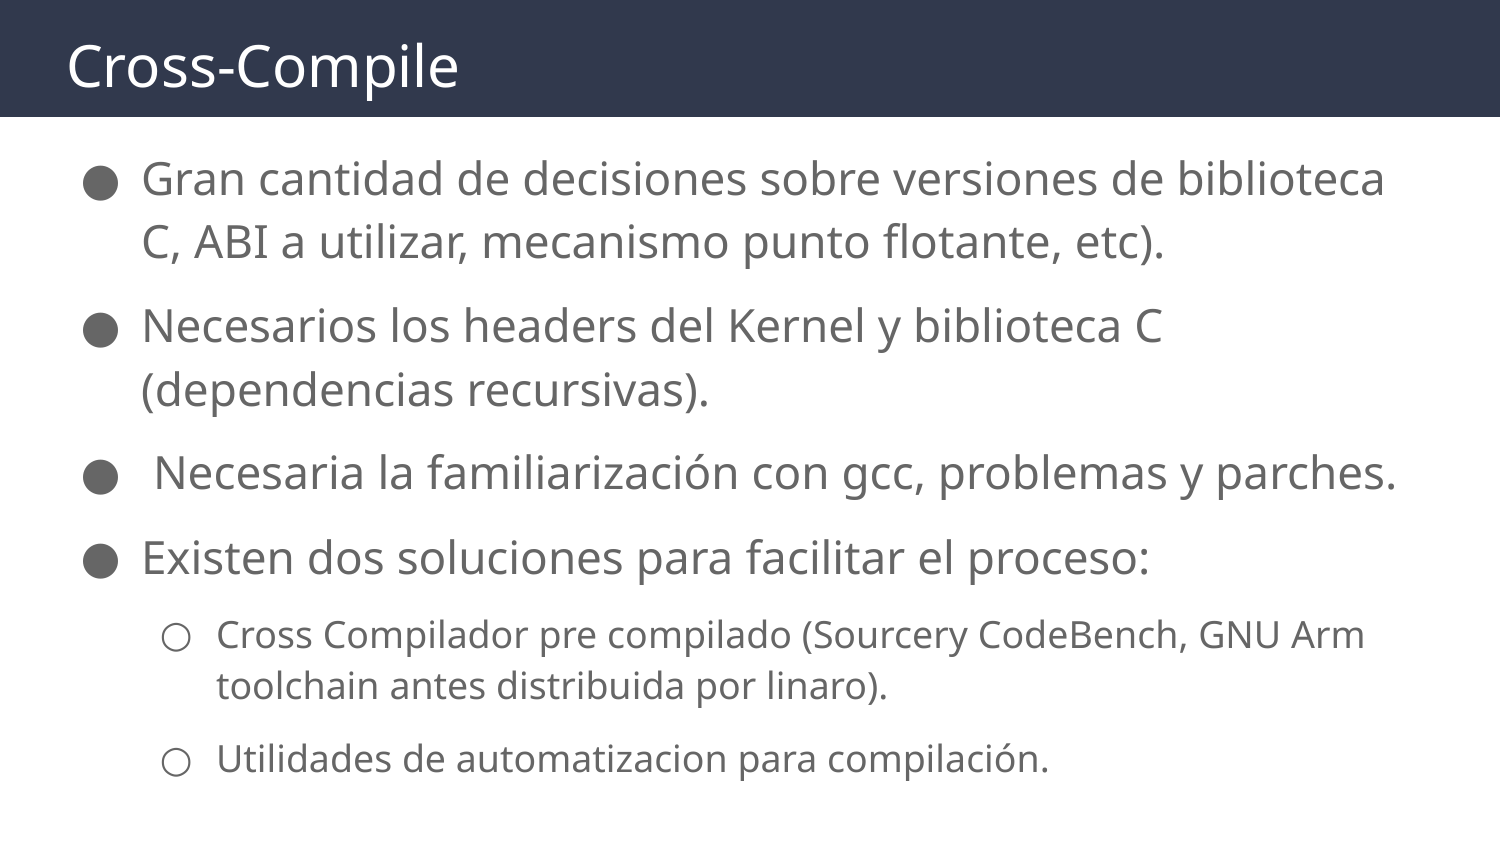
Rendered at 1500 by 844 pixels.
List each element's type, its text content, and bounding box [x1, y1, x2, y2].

list Gran cantidad de decisiones sobre versiones de biblioteca C, ABI a utilizar, mecanismo punto flotante, etc). Necesarios los headers del Kernel y biblioteca C (dependencias recursivas). Necesaria la familiarización con gcc, problemas y parches. Existen dos soluciones para facilitar el proceso: Cross Compilador pre compilado (Sourcery CodeBench, GNU Arm toolchain antes distribuida por linaro). Utilidades de automatizacion para compilación. [51, 126, 1449, 817]
title Cross-Compile [51, 14, 1449, 117]
